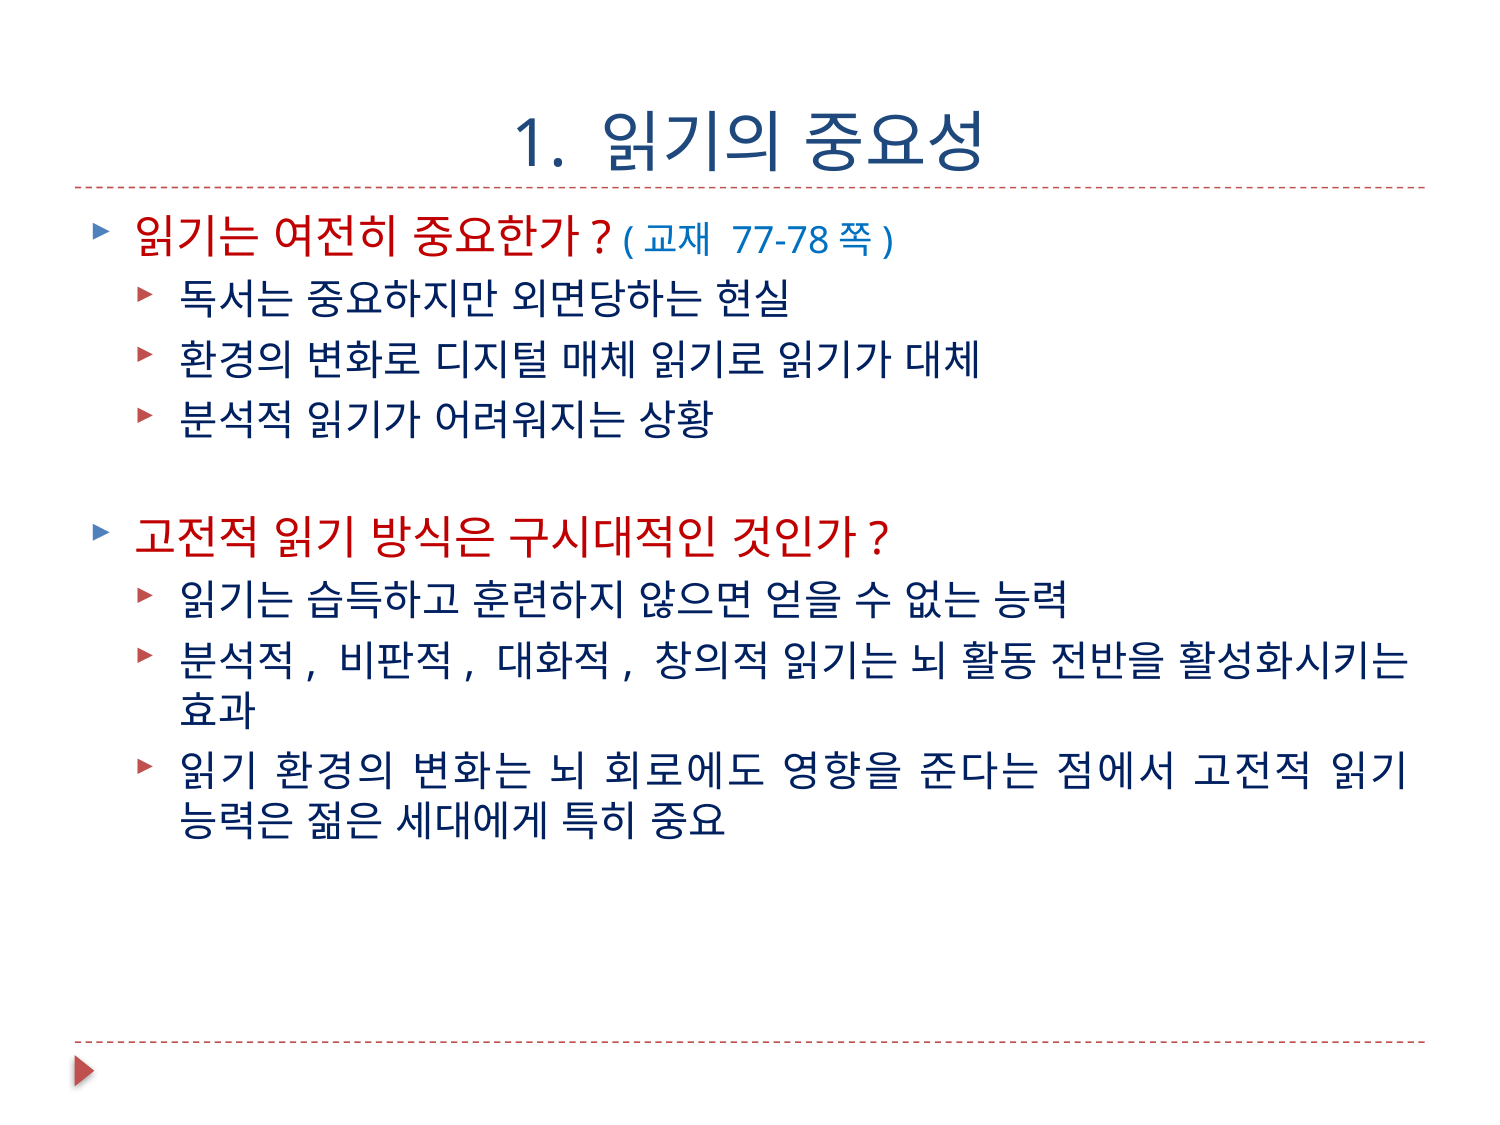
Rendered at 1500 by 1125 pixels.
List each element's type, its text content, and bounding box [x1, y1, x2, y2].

list 읽기는 여전히 중요한가? (교재 77-78쪽) 독서는 중요하지만 외면당하는 현실 환경의 변화로 디지털 매체 읽기로 읽기가 대체 분석적 읽기가 어려워지는 상황 고전적 읽기 방식은 구시대적인 것인가? 읽기는 습득하고 훈련하지 않으면 얻을 수 없는 능력 분석적, 비판적, 대화적, 창의적 읽기는 뇌 활동 전반을 활성화시키는 효과 읽기 환경의 변화는 뇌 회로에도 영향을 준다는 점에서 고전적 읽기 능력은 젊은 세대에게 특히 중요 [75, 200, 1425, 1010]
title 1. 읽기의 중요성 [75, 24, 1425, 188]
